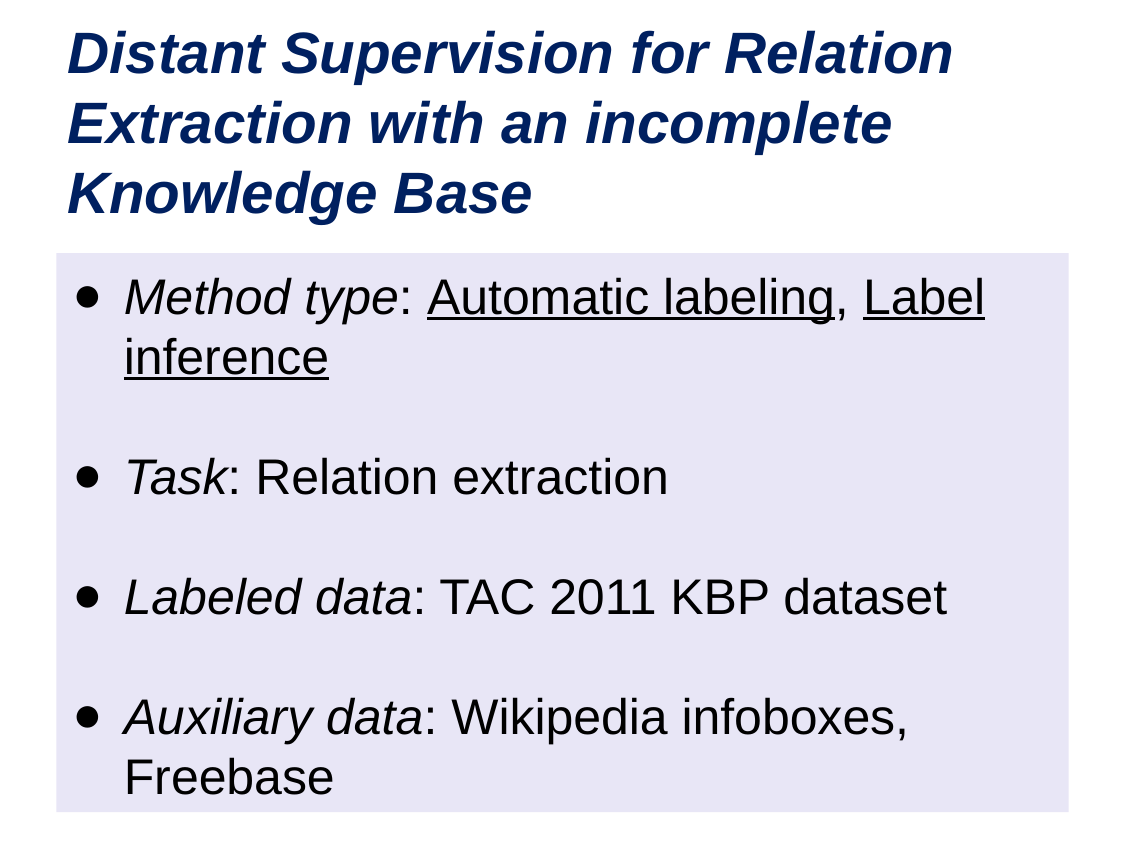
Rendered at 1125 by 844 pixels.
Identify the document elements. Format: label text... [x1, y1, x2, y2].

list Method type: Automatic labeling, Label inference Task: Relation extraction Labeled data: TAC 2011 KBP dataset Auxiliary data: Wikipedia infoboxes, Freebase [56, 253, 1069, 813]
title Distant Supervision for Relation Extraction with an incomplete Knowledge Base [56, 130, 1069, 237]
